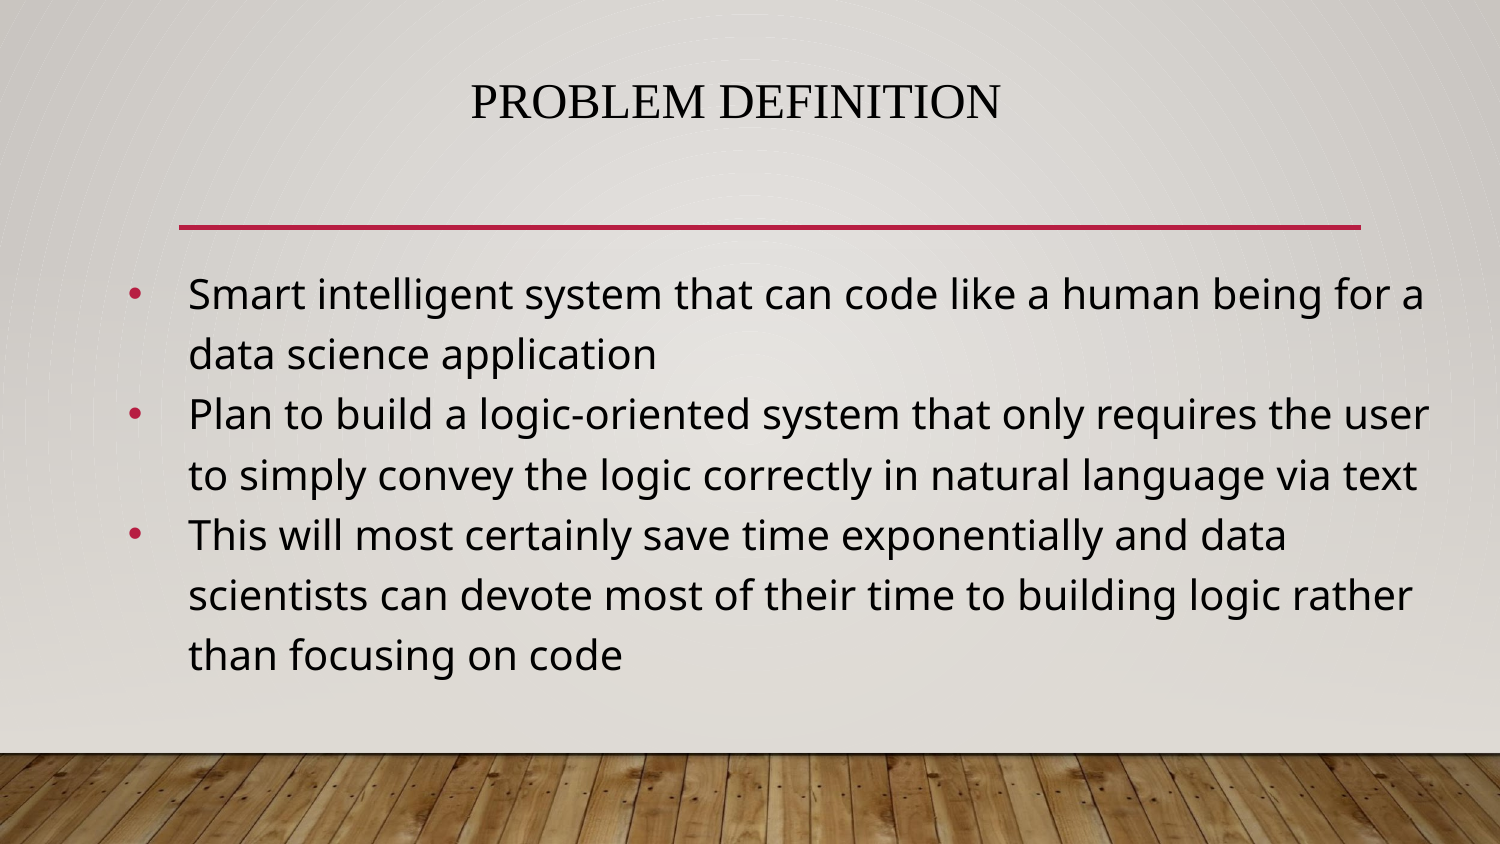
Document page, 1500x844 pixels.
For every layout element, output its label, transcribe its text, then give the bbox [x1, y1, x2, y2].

picture [0, 753, 1500, 844]
list Smart intelligent system that can code like a human being for a data science application Plan to build a logic-oriented system that only requires the user to simply convey the logic correctly in natural language via text This will most certainly save time exponentially and data scientists can devote most of their time to building logic rather than focusing on code [98, 250, 1448, 808]
title PROBLEM DEFINITION [145, 68, 1327, 198]
